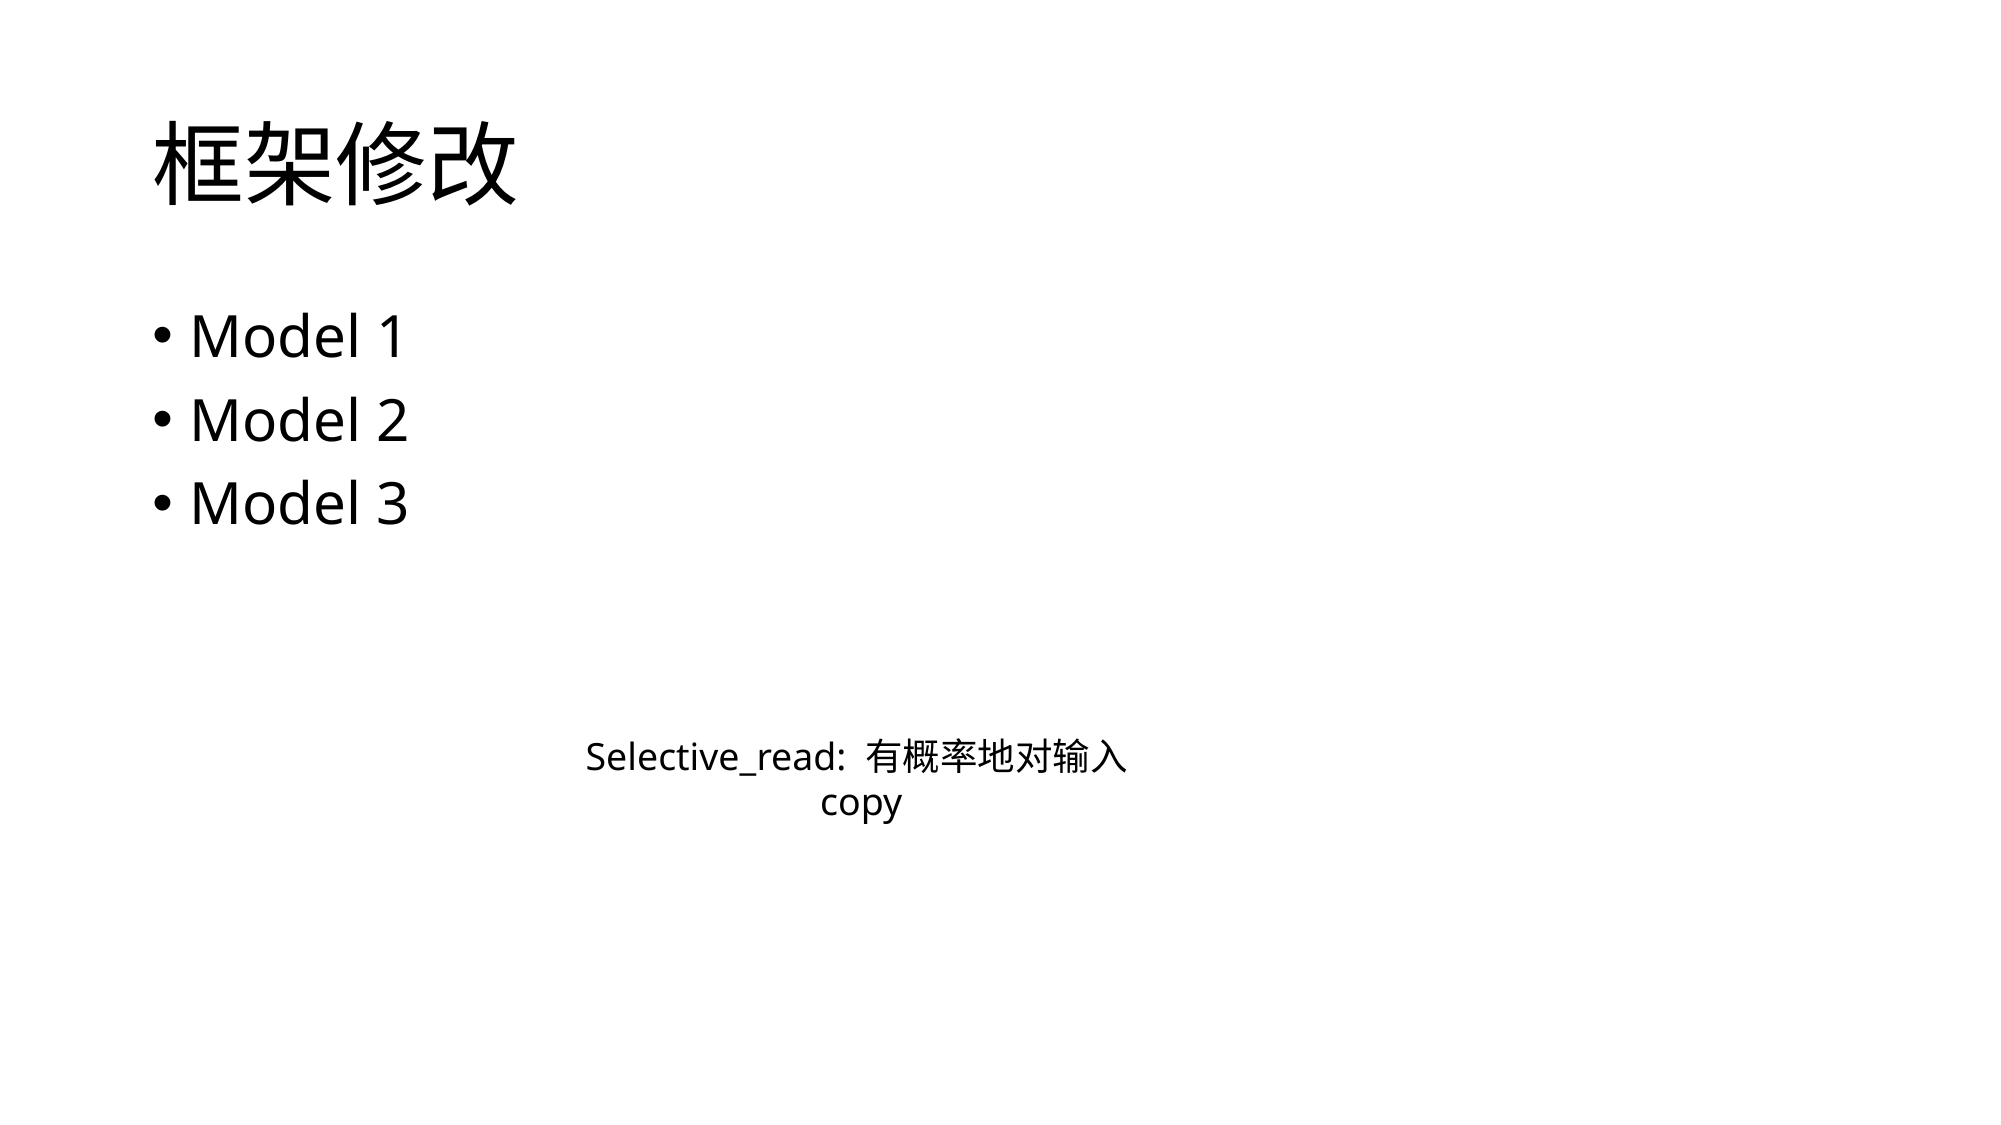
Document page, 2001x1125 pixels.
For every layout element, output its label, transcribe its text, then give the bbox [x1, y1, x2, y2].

title 框架修改 [137, 59, 1863, 278]
list Model 1 Model 2 Model 3 [137, 299, 1863, 1014]
text_box Selective_read: 有概率地对输入copy [544, 725, 1178, 831]
